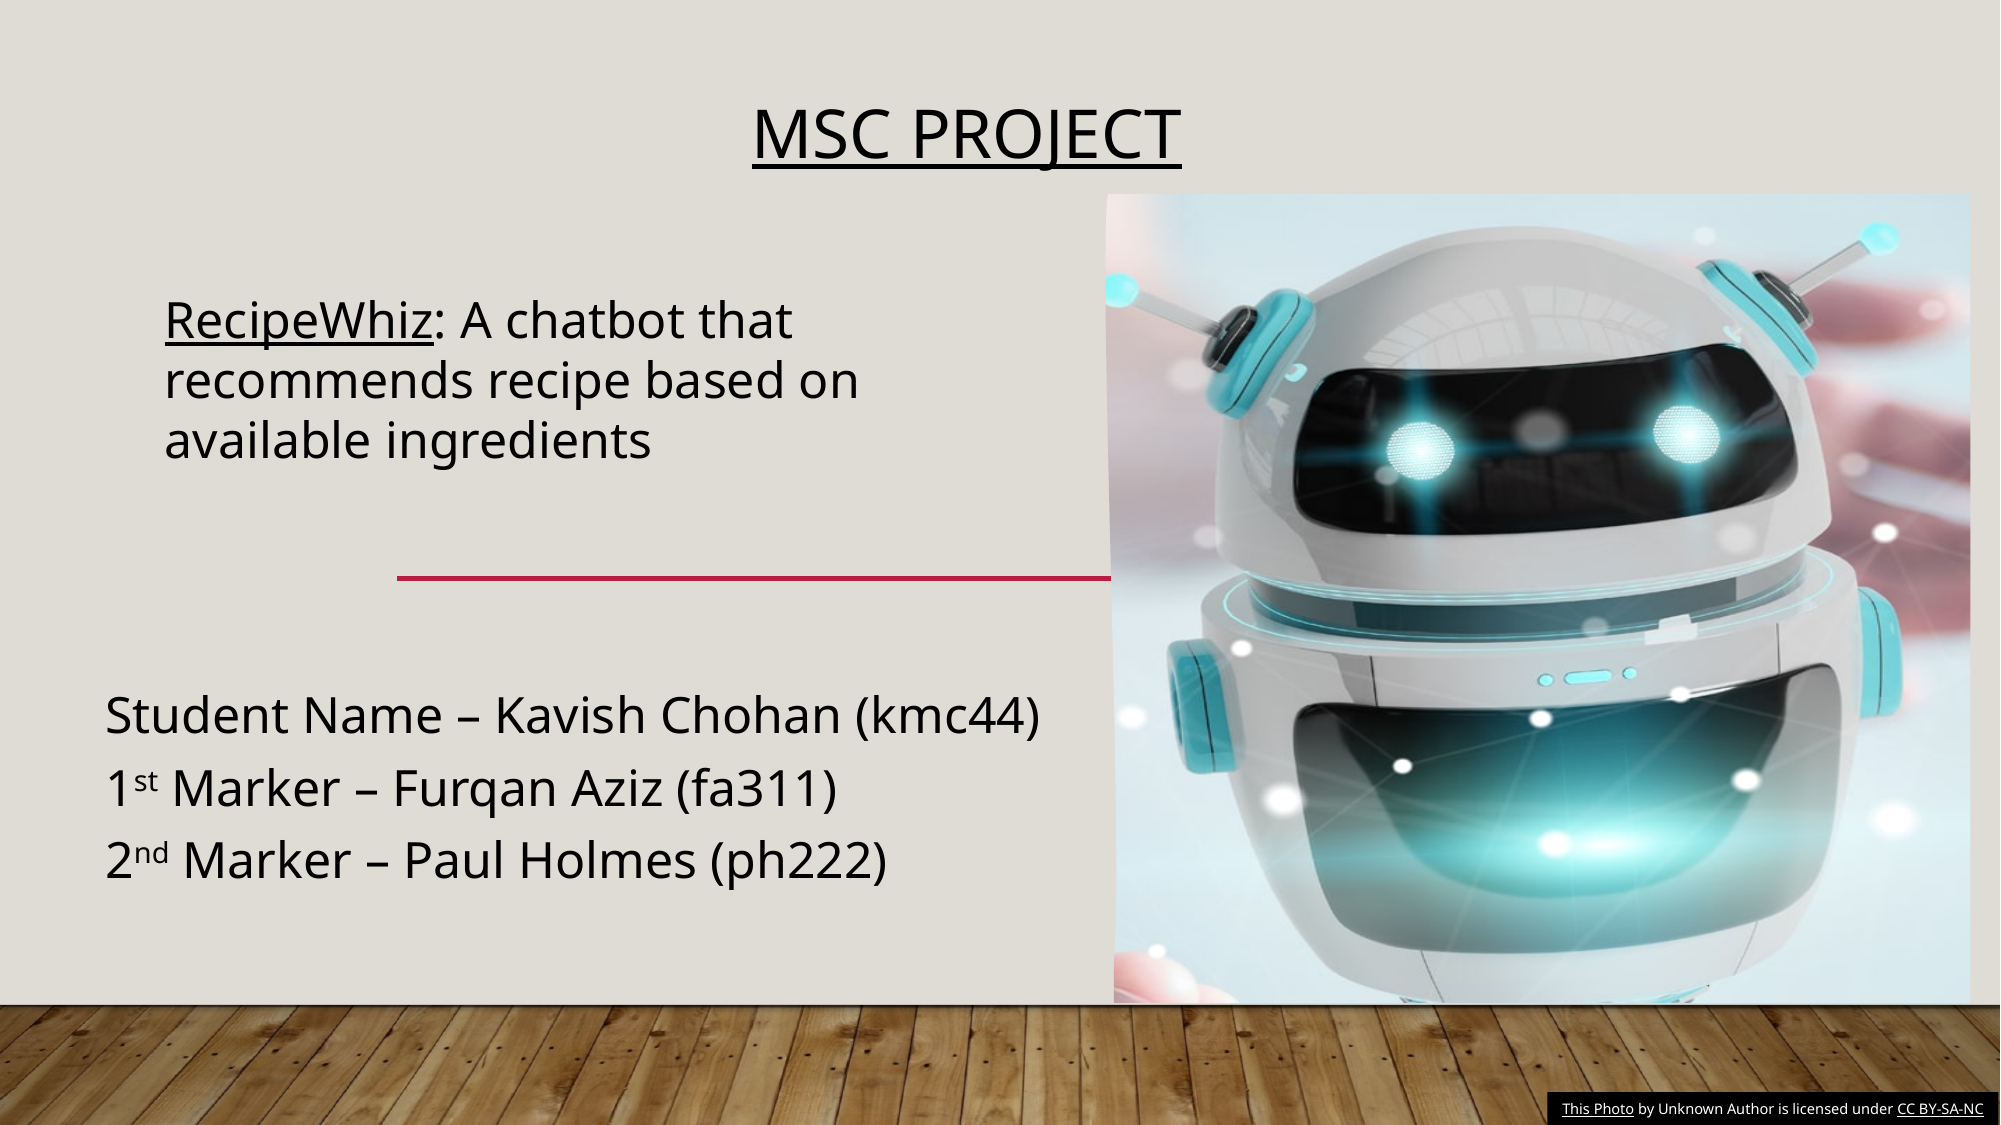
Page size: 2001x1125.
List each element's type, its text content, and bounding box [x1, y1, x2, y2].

picture [1105, 193, 1971, 1004]
picture [0, 1005, 2000, 1125]
text_box This Photo by Unknown Author is licensed under CC BY-SA-NC [1547, 1092, 1999, 1125]
text_box Student Name – Kavish Chohan (kmc44) 1st Marker – Furqan Aziz (fa311) 2nd Marker – Paul Holmes (ph222) [90, 676, 1105, 896]
title MSc Project [751, 55, 1269, 174]
text_box RecipeWhiz: A chatbot that recommends recipe based on available ingredients [150, 280, 927, 521]
